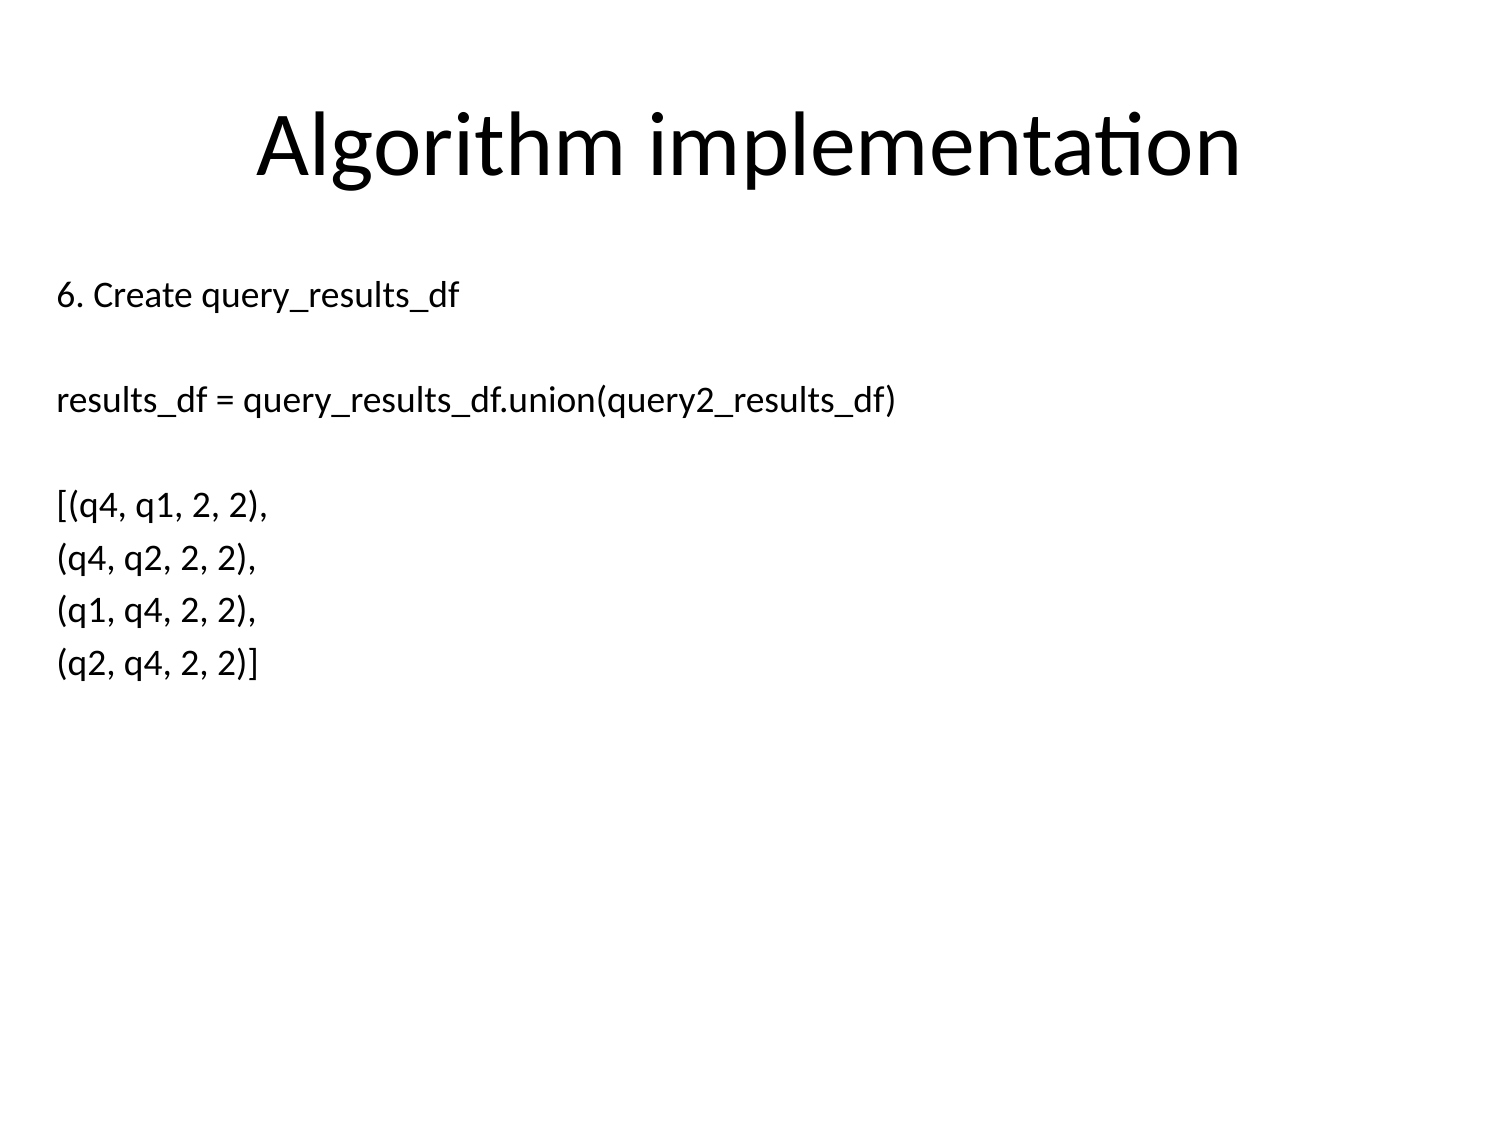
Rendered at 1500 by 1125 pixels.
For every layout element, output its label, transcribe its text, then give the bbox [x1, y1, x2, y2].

list 6. Create query_results_df results_df = query_results_df.union(query2_results_df) [(q4, q1, 2, 2), (q4, q2, 2, 2), (q1, q4, 2, 2), (q2, q4, 2, 2)] [41, 262, 1447, 1005]
title Algorithm implementation [75, 45, 1425, 233]
